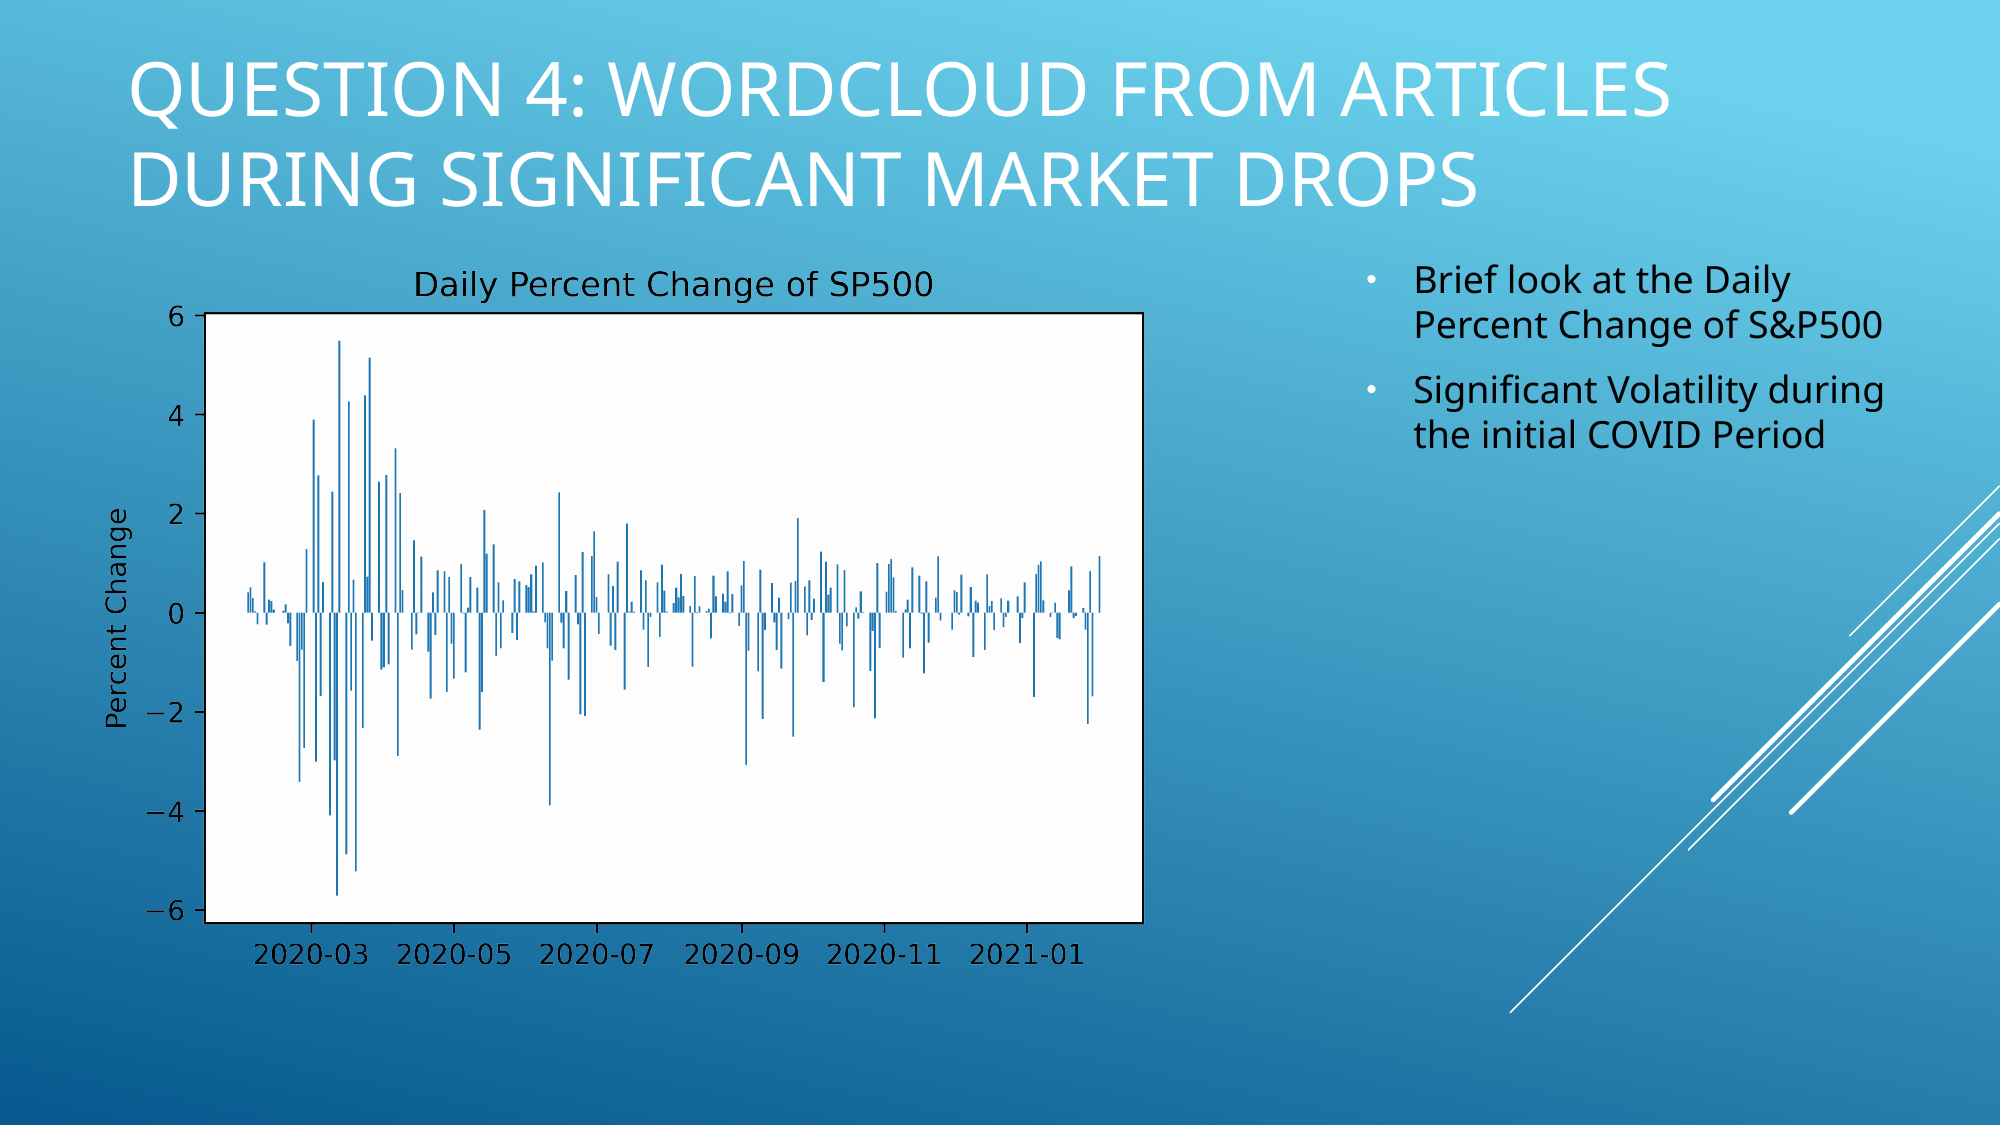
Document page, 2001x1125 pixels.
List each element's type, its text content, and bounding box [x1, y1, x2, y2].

title Question 4: wordcloud from articles during significant market drops [112, 25, 1954, 230]
list Brief look at the Daily Percent Change of S&P500 Significant Volatility during the initial COVID Period [1351, 249, 1925, 1035]
picture [53, 216, 1264, 1024]
